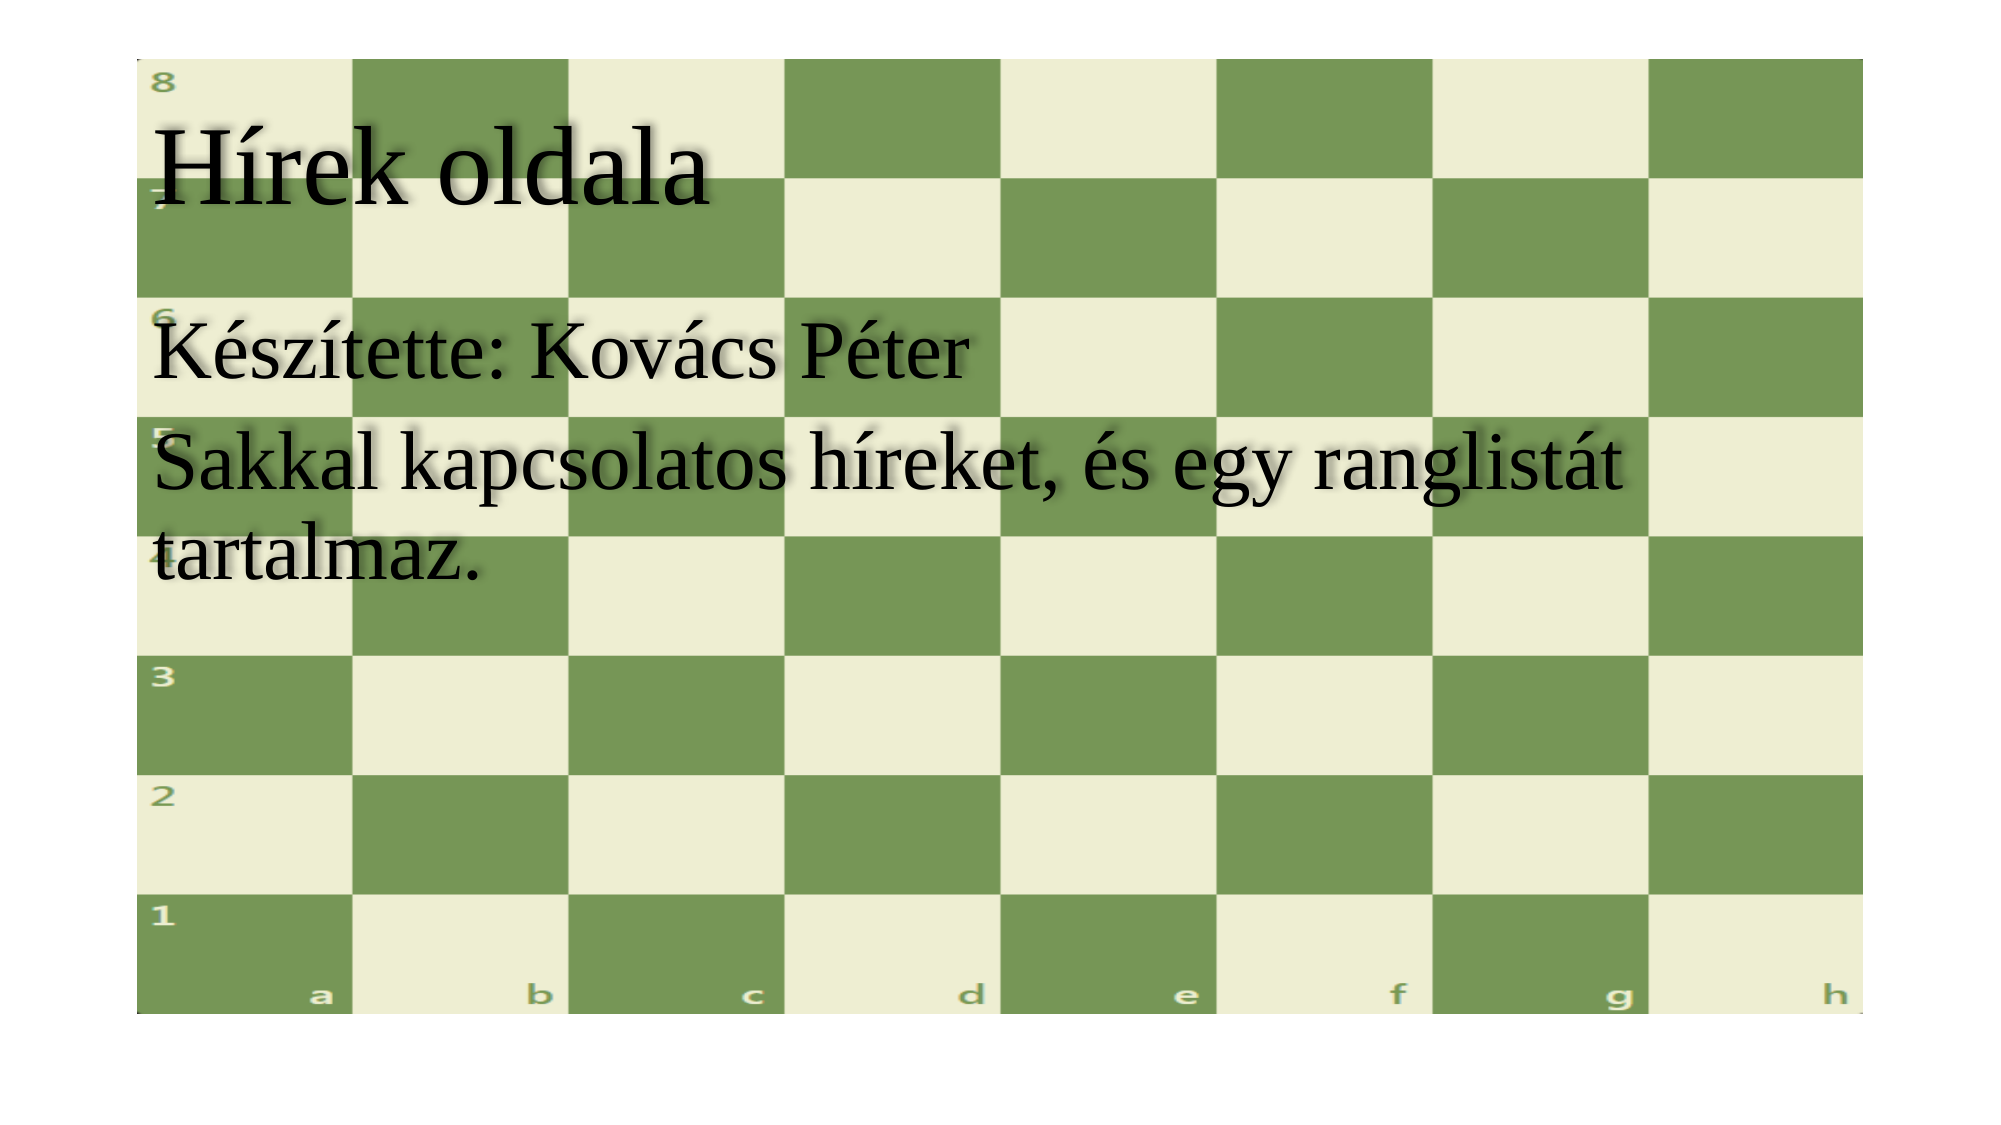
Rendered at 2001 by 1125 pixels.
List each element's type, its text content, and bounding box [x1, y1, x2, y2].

list Készítette: Kovács Péter Sakkal kapcsolatos híreket, és egy ranglistát tartalmaz. [137, 299, 1863, 1014]
title Hírek oldala [137, 59, 1863, 278]
picture [137, 278, 1863, 299]
